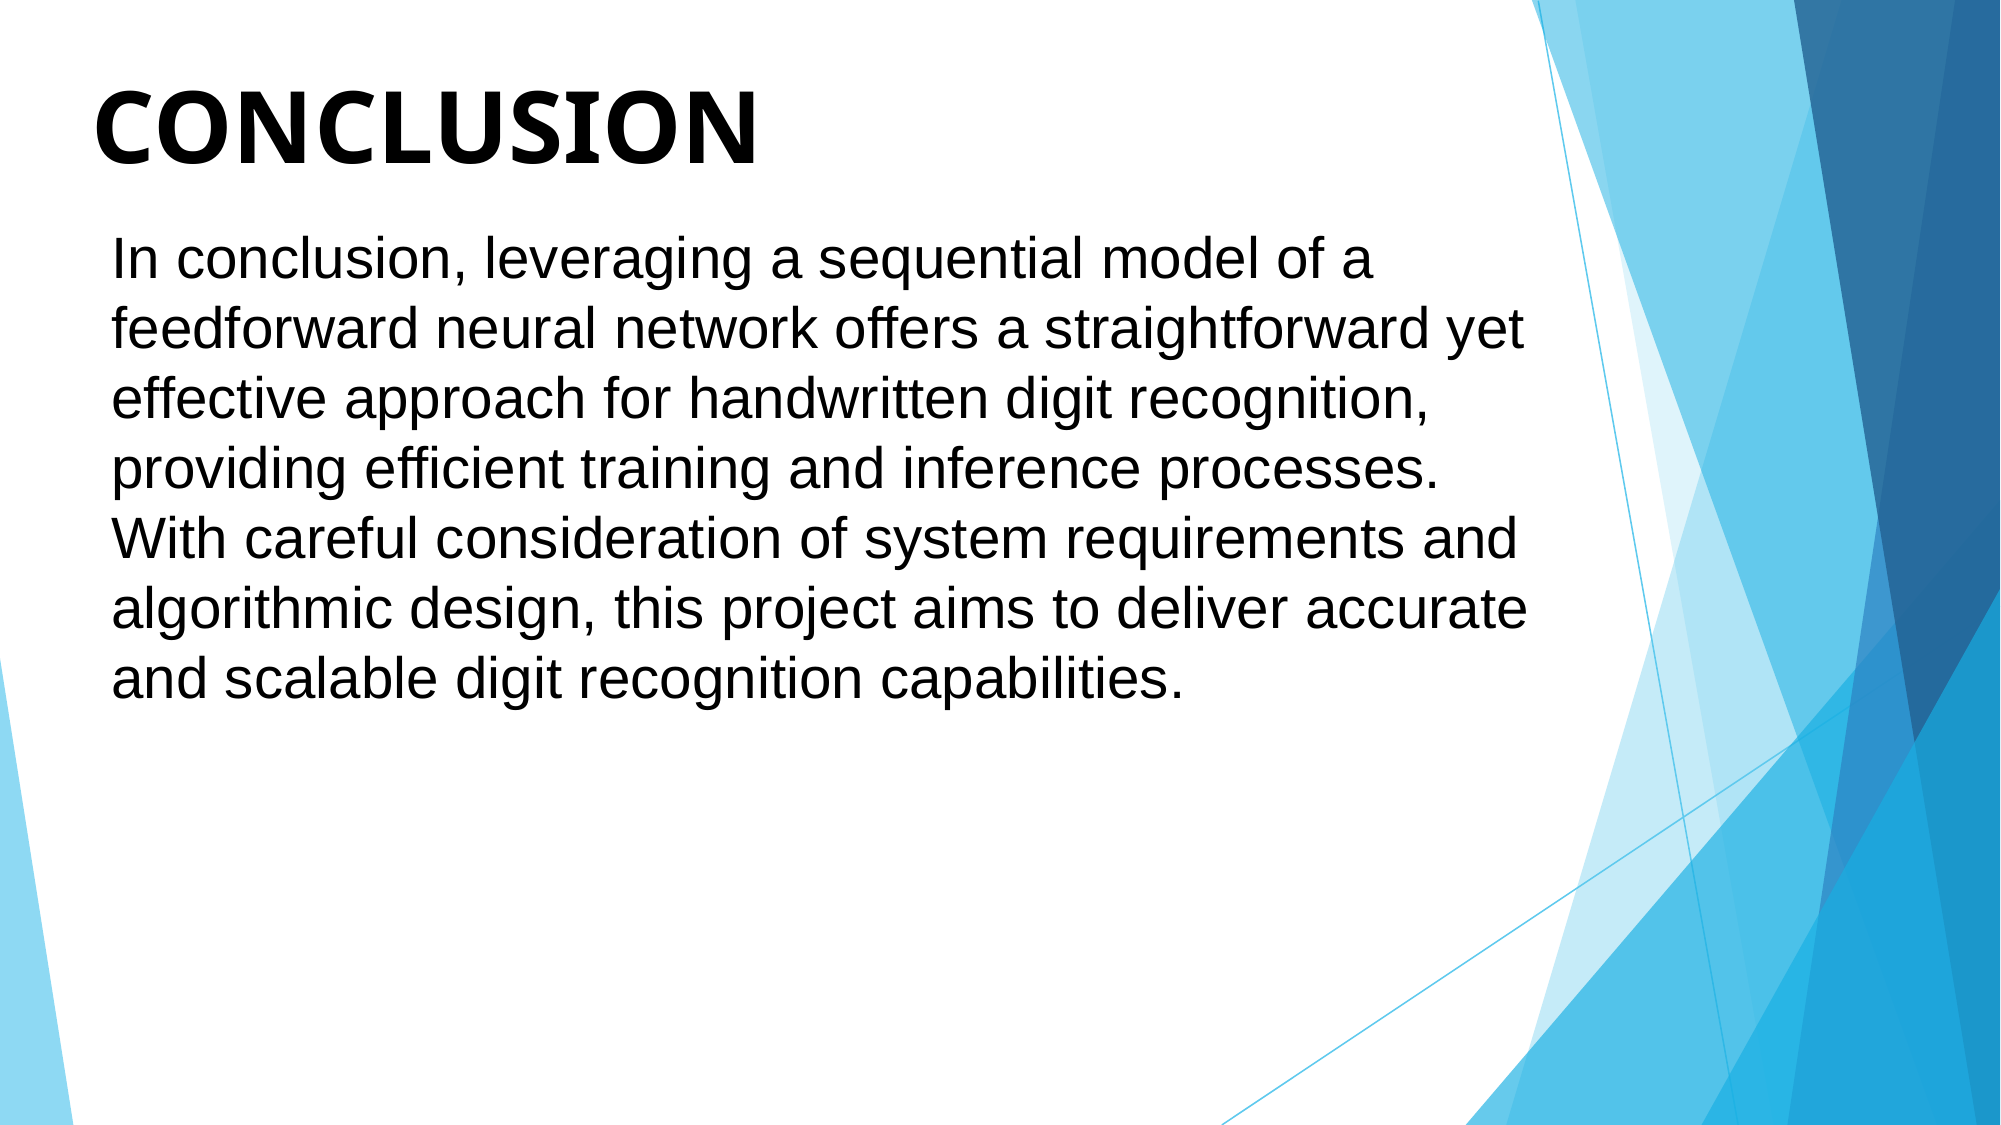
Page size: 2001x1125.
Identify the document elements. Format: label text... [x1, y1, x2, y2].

text_box In conclusion, leveraging a sequential model of a feedforward neural network offers a straightforward yet effective approach for handwritten digit recognition, providing efficient training and inference processes. With careful consideration of system requirements and algorithmic design, this project aims to deliver accurate and scalable digit recognition capabilities. [96, 212, 1563, 718]
title CONCLUSION [91, 63, 1694, 266]
